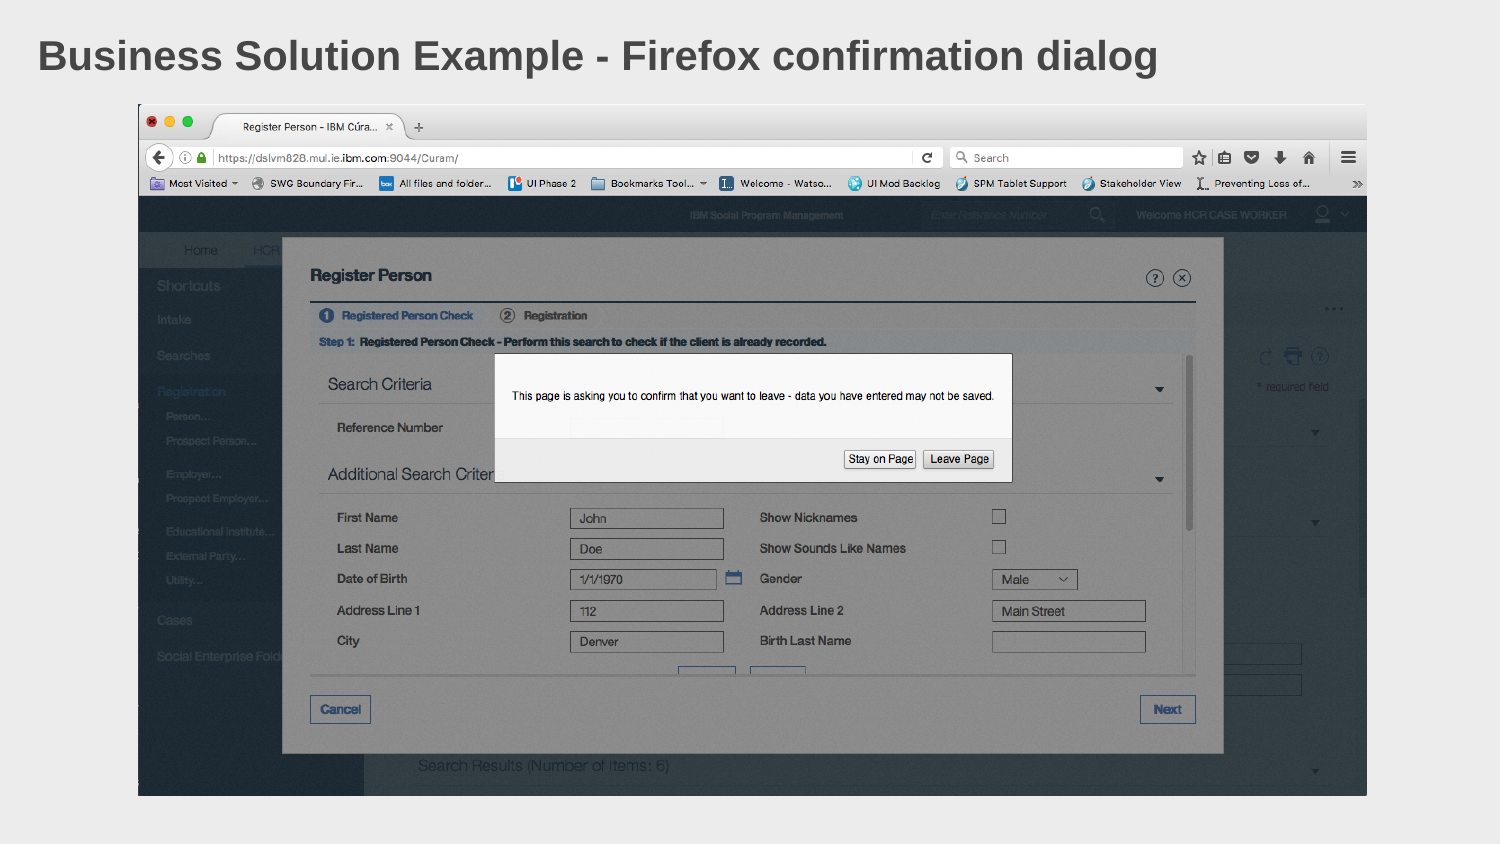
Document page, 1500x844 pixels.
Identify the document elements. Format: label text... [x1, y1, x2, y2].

picture [138, 104, 1368, 796]
title Business Solution Example - Firefox confirmation dialog [37, 28, 1462, 105]
